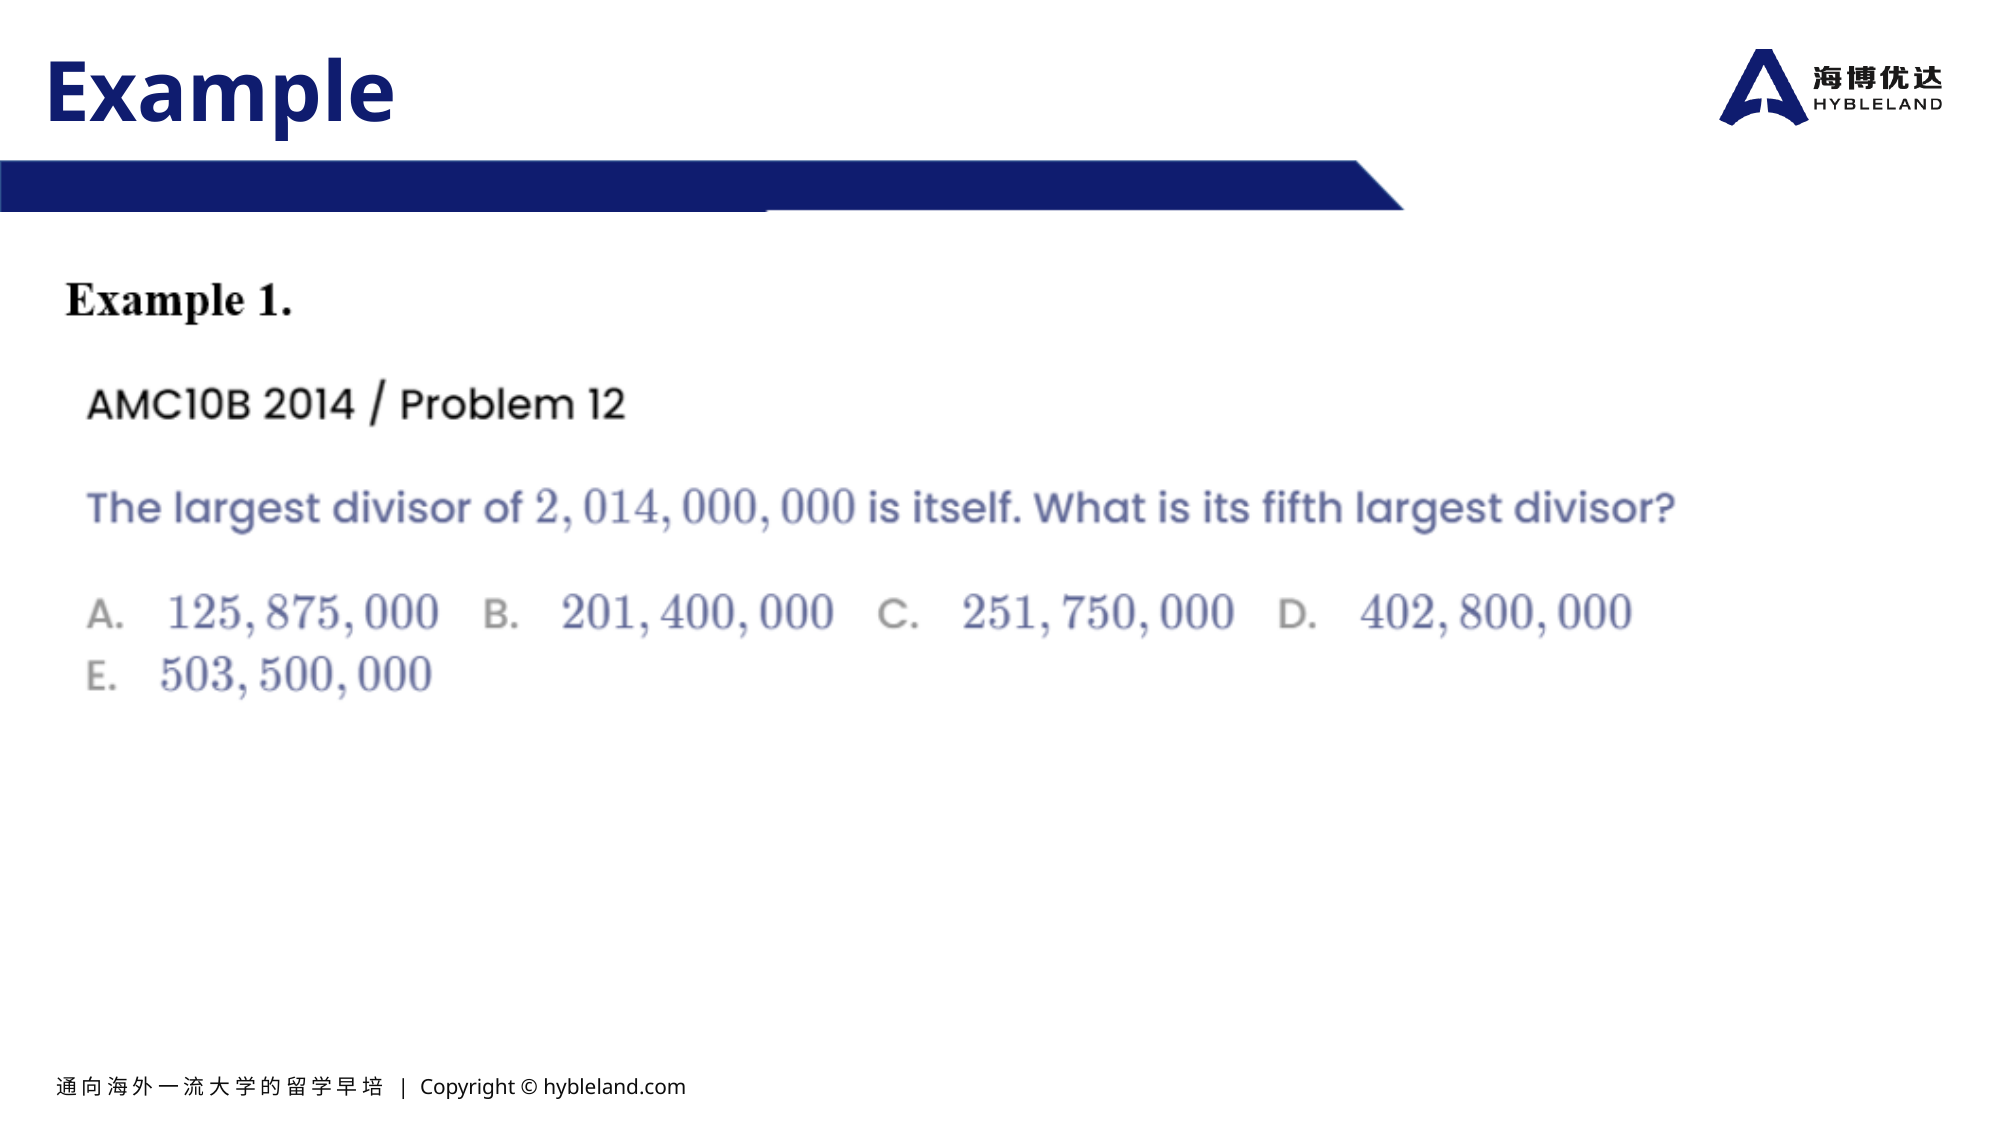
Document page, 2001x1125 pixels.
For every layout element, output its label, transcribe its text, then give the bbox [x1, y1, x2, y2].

picture [0, 159, 1413, 212]
text_box Example [28, 30, 1155, 146]
picture [52, 257, 1948, 721]
picture [1719, 49, 1942, 126]
